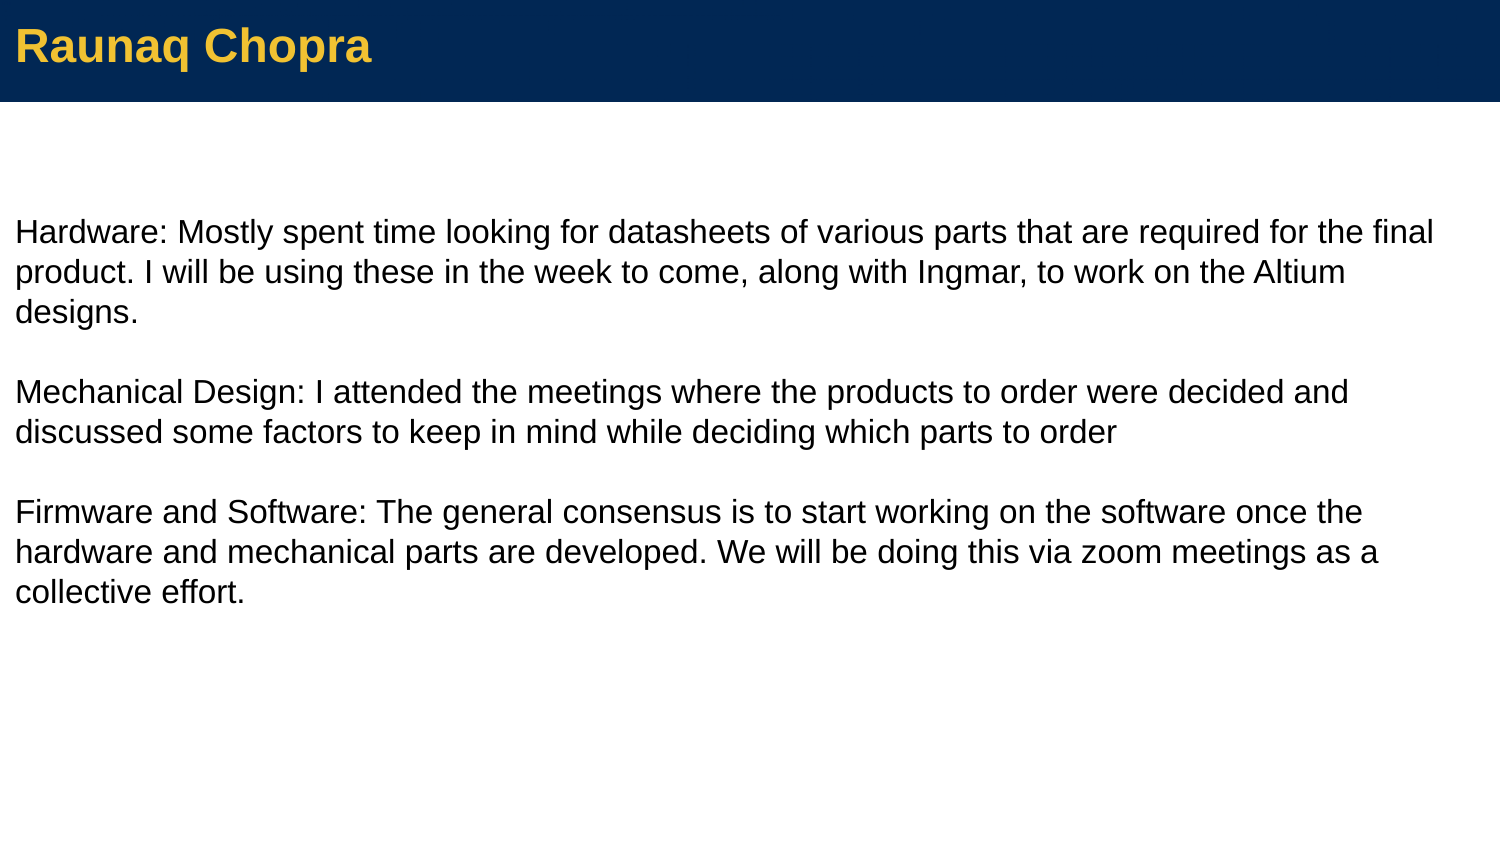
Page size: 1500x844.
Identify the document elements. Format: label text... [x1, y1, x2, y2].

picture [0, 0, 1500, 103]
text_box Hardware: Mostly spent time looking for datasheets of various parts that are required for the final product. I will be using these in the week to come, along with Ingmar, to work on the Altium designs. Mechanical Design: I attended the meetings where the products to order were decided and discussed some factors to keep in mind while deciding which parts to order Firmware and Software: The general consensus is to start working on the software once the hardware and mechanical parts are developed. We will be doing this via zoom meetings as a collective effort. [0, 150, 1484, 625]
